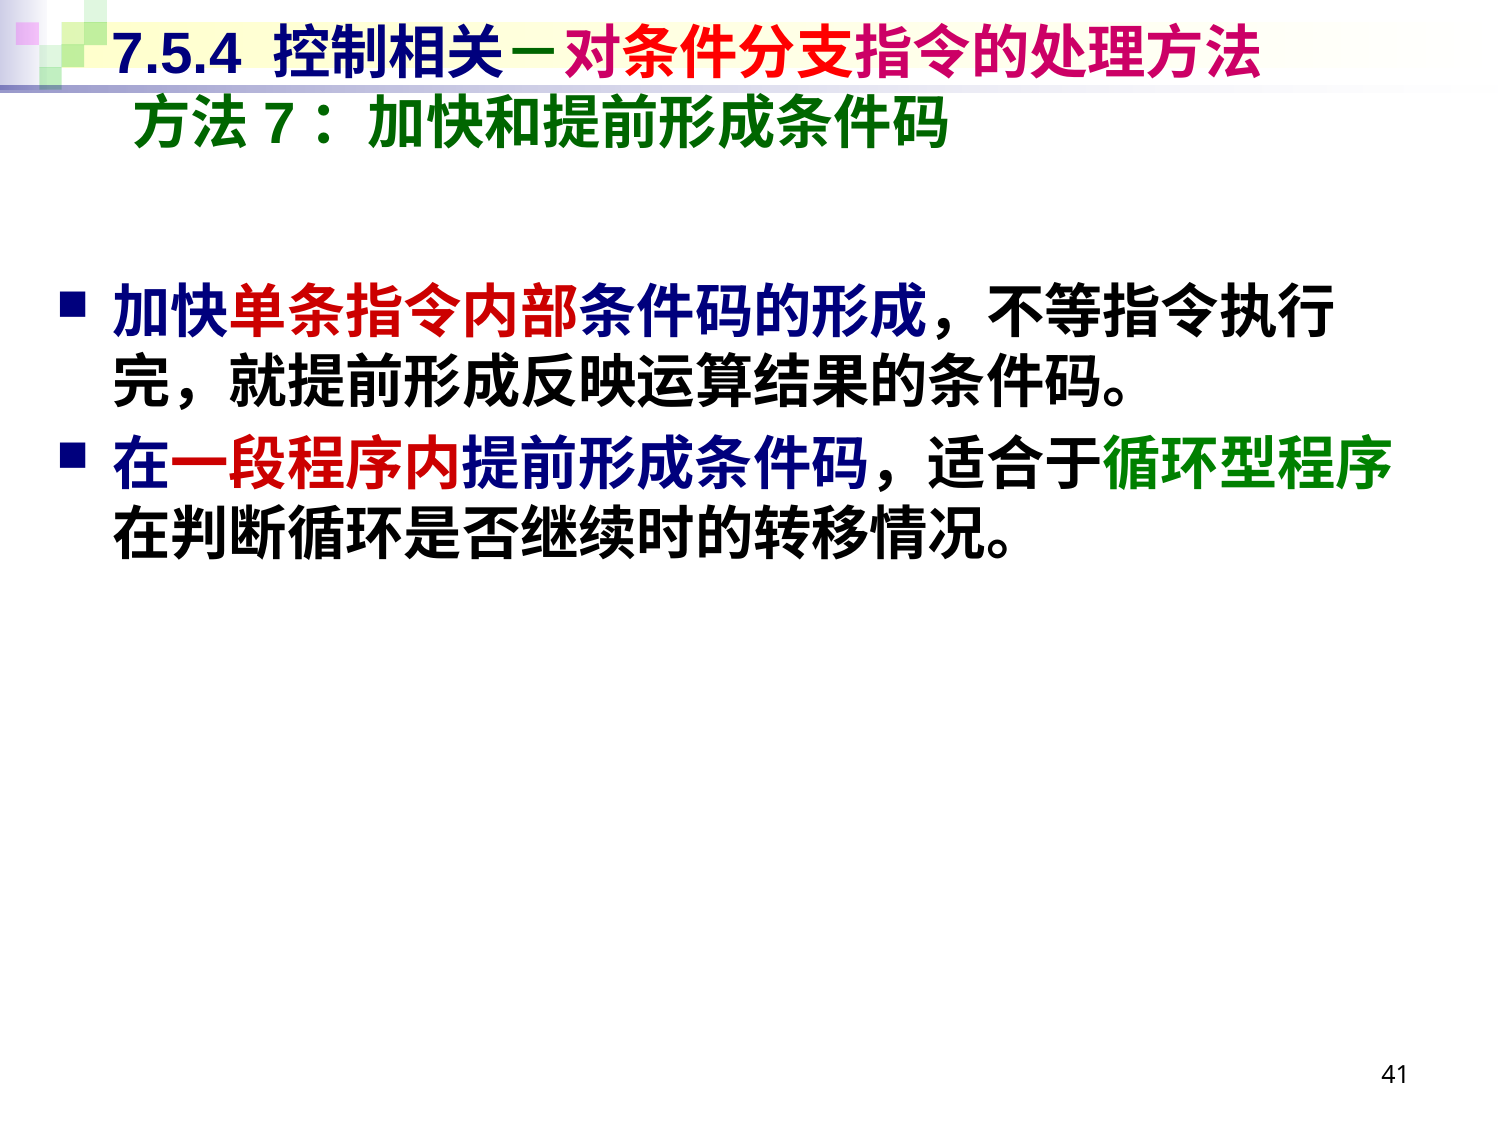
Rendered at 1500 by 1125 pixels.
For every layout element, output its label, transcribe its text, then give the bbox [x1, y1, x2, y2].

slide_number 41 [1074, 1024, 1426, 1101]
text_box 方法7：加快和提前形成条件码 [117, 78, 1471, 163]
list 加快单条指令内部条件码的形成，不等指令执行完，就提前形成反映运算结果的条件码。 在一段程序内提前形成条件码，适合于循环型程序在判断循环是否继续时的转移情况。 [40, 266, 1448, 788]
title 7.5.4 控制相关－对条件分支指令的处理方法 [96, 6, 1448, 94]
